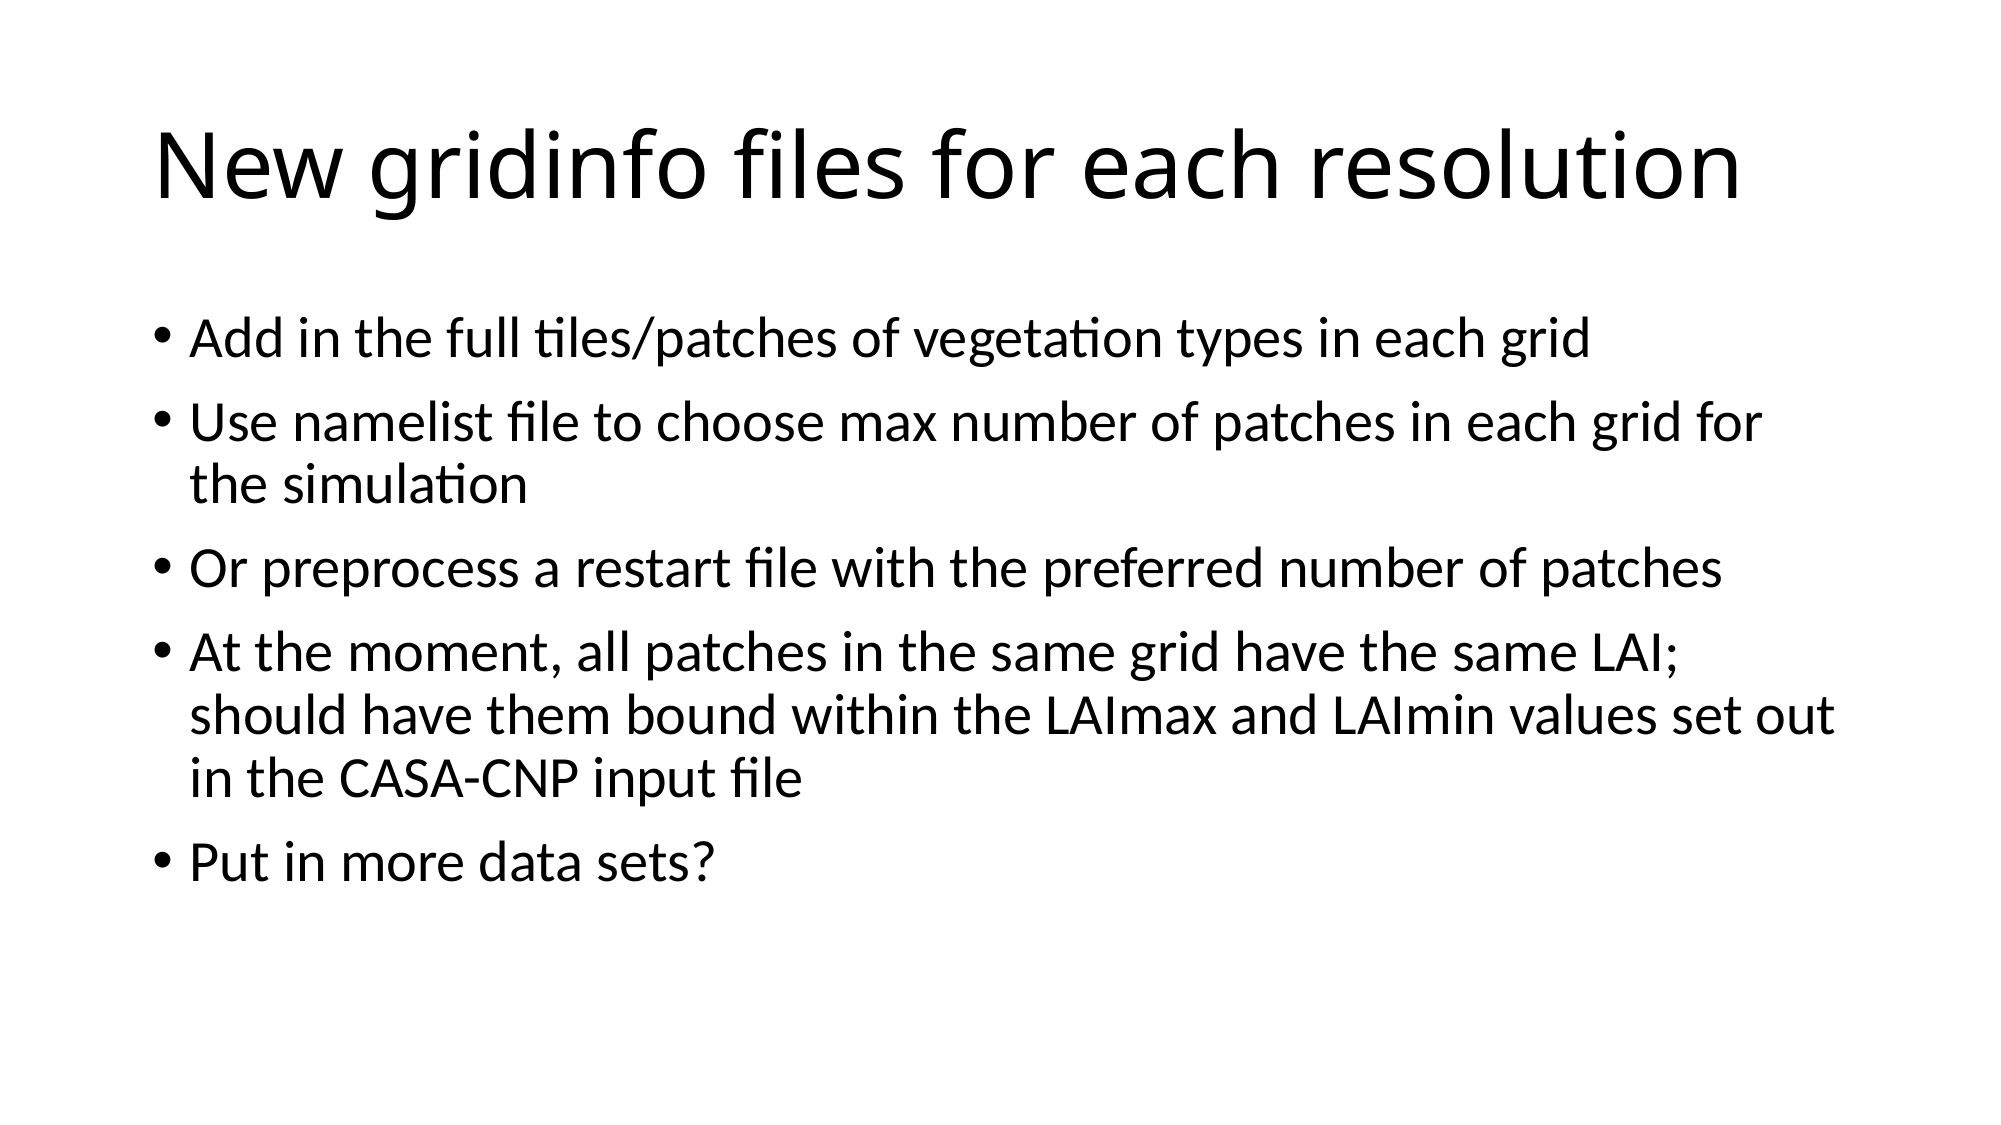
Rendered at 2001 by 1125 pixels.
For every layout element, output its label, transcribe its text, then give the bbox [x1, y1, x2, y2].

list Add in the full tiles/patches of vegetation types in each grid Use namelist file to choose max number of patches in each grid for the simulation Or preprocess a restart file with the preferred number of patches At the moment, all patches in the same grid have the same LAI; should have them bound within the LAImax and LAImin values set out in the CASA-CNP input file Put in more data sets? [137, 299, 1863, 1014]
title New gridinfo files for each resolution [137, 59, 1863, 278]
